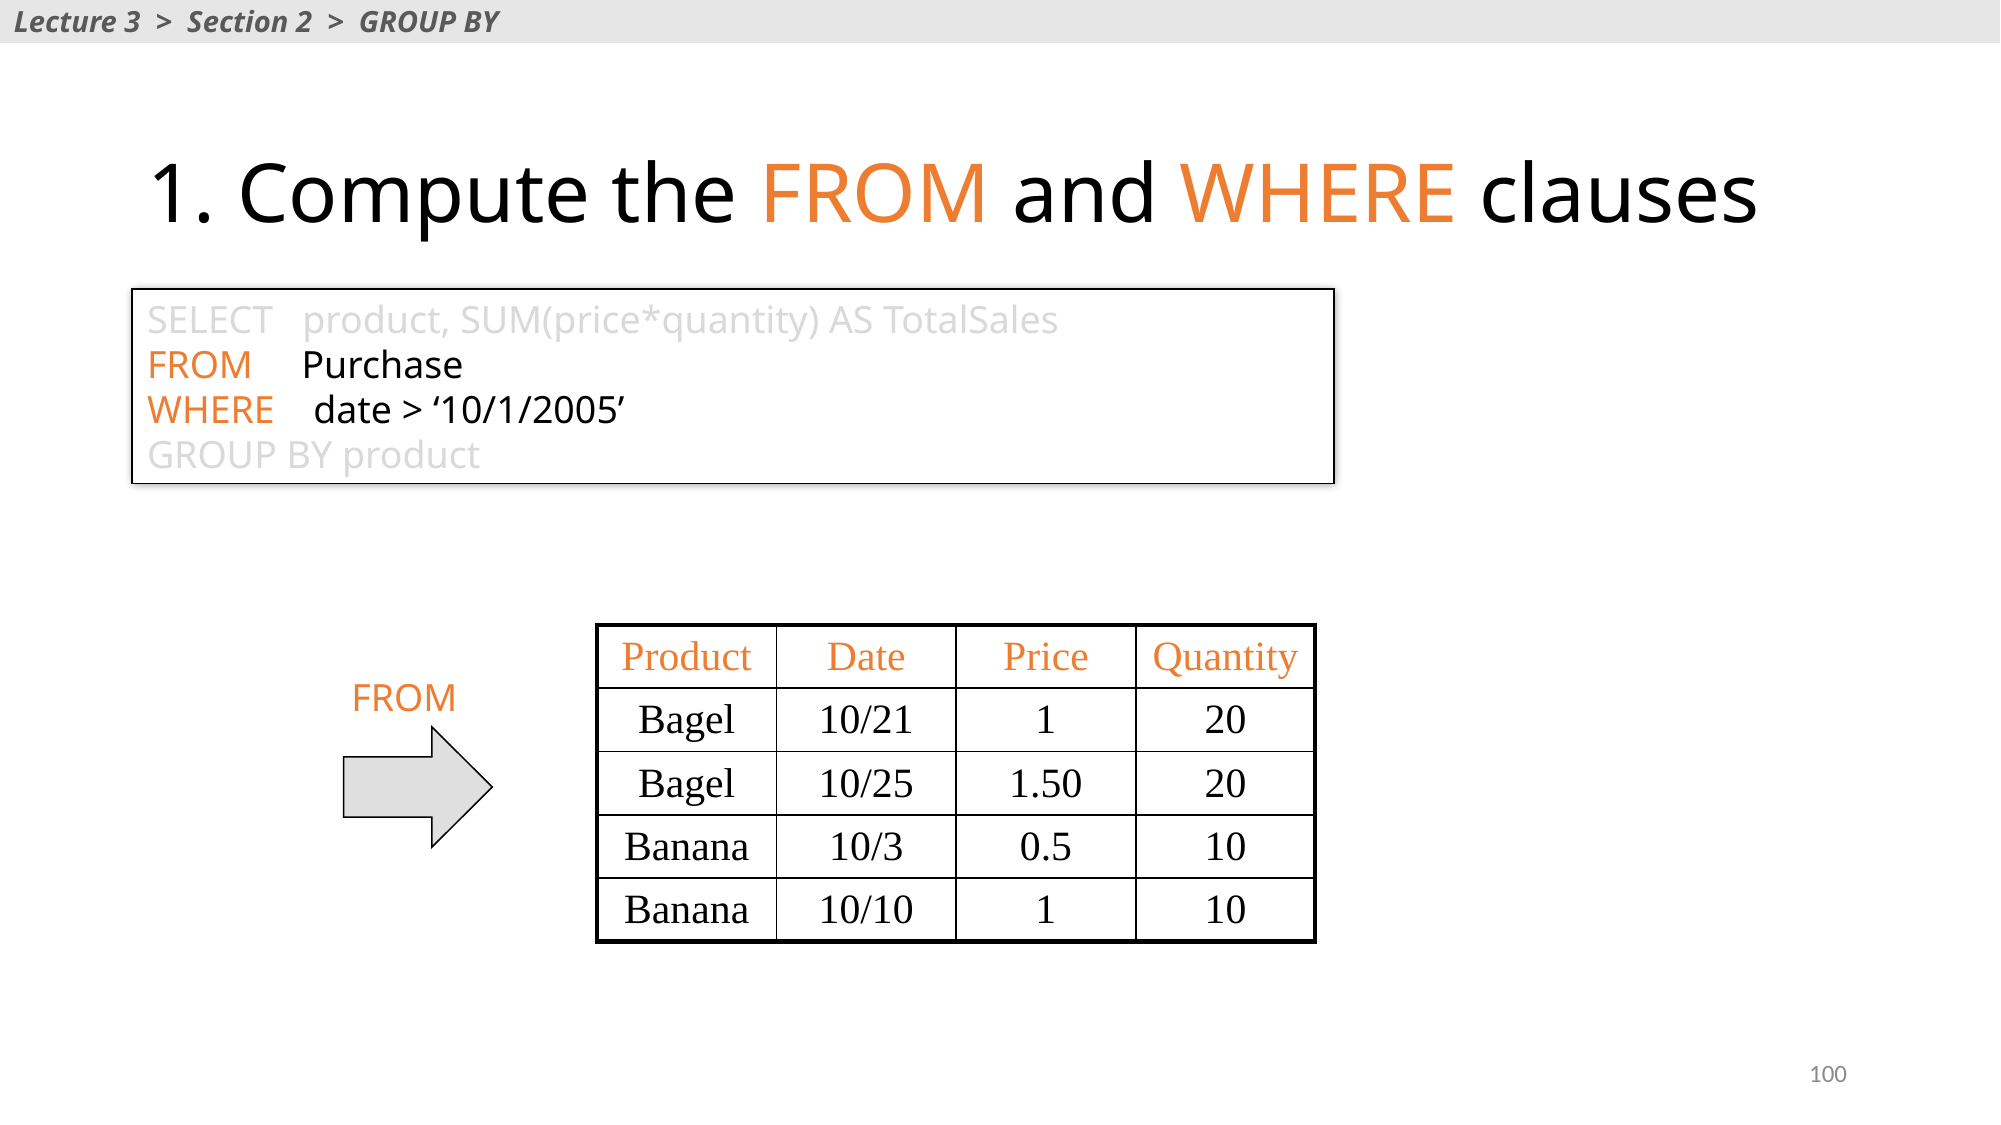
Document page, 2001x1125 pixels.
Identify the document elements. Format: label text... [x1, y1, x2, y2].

table_cell 20 [1137, 752, 1313, 814]
table_cell Banana [599, 879, 776, 939]
table_cell 20 [1137, 689, 1313, 751]
text_box SELECT product, SUM(price*quantity) AS TotalSales FROM Purchase WHERE date > ‘10/1/2005’ GROUP BY product [132, 288, 1335, 484]
slide_number 100 [1412, 1042, 1863, 1103]
table_cell 1 [957, 879, 1135, 939]
table_cell Banana [599, 816, 776, 877]
table_cell Bagel [599, 689, 776, 751]
table_header Product [599, 627, 776, 687]
table_cell 10/10 [777, 879, 955, 939]
table_cell 10/25 [777, 752, 955, 814]
table_cell 0.5 [957, 816, 1135, 877]
text_box [343, 726, 493, 848]
table_cell 10 [1137, 879, 1313, 939]
table_header Quantity [1137, 627, 1313, 687]
table_cell 1 [957, 689, 1135, 751]
table_cell Bagel [599, 752, 776, 814]
table_header Date [777, 627, 955, 687]
title 1. Compute the FROM and WHERE clauses [132, 102, 1781, 290]
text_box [0, 0, 2000, 47]
table_cell 1.50 [957, 752, 1135, 814]
table_cell 10 [1137, 816, 1313, 877]
table_header Price [957, 627, 1135, 687]
table_cell 10/3 [777, 816, 955, 877]
text_box FROM [336, 666, 473, 726]
table_cell 10/21 [777, 689, 955, 751]
